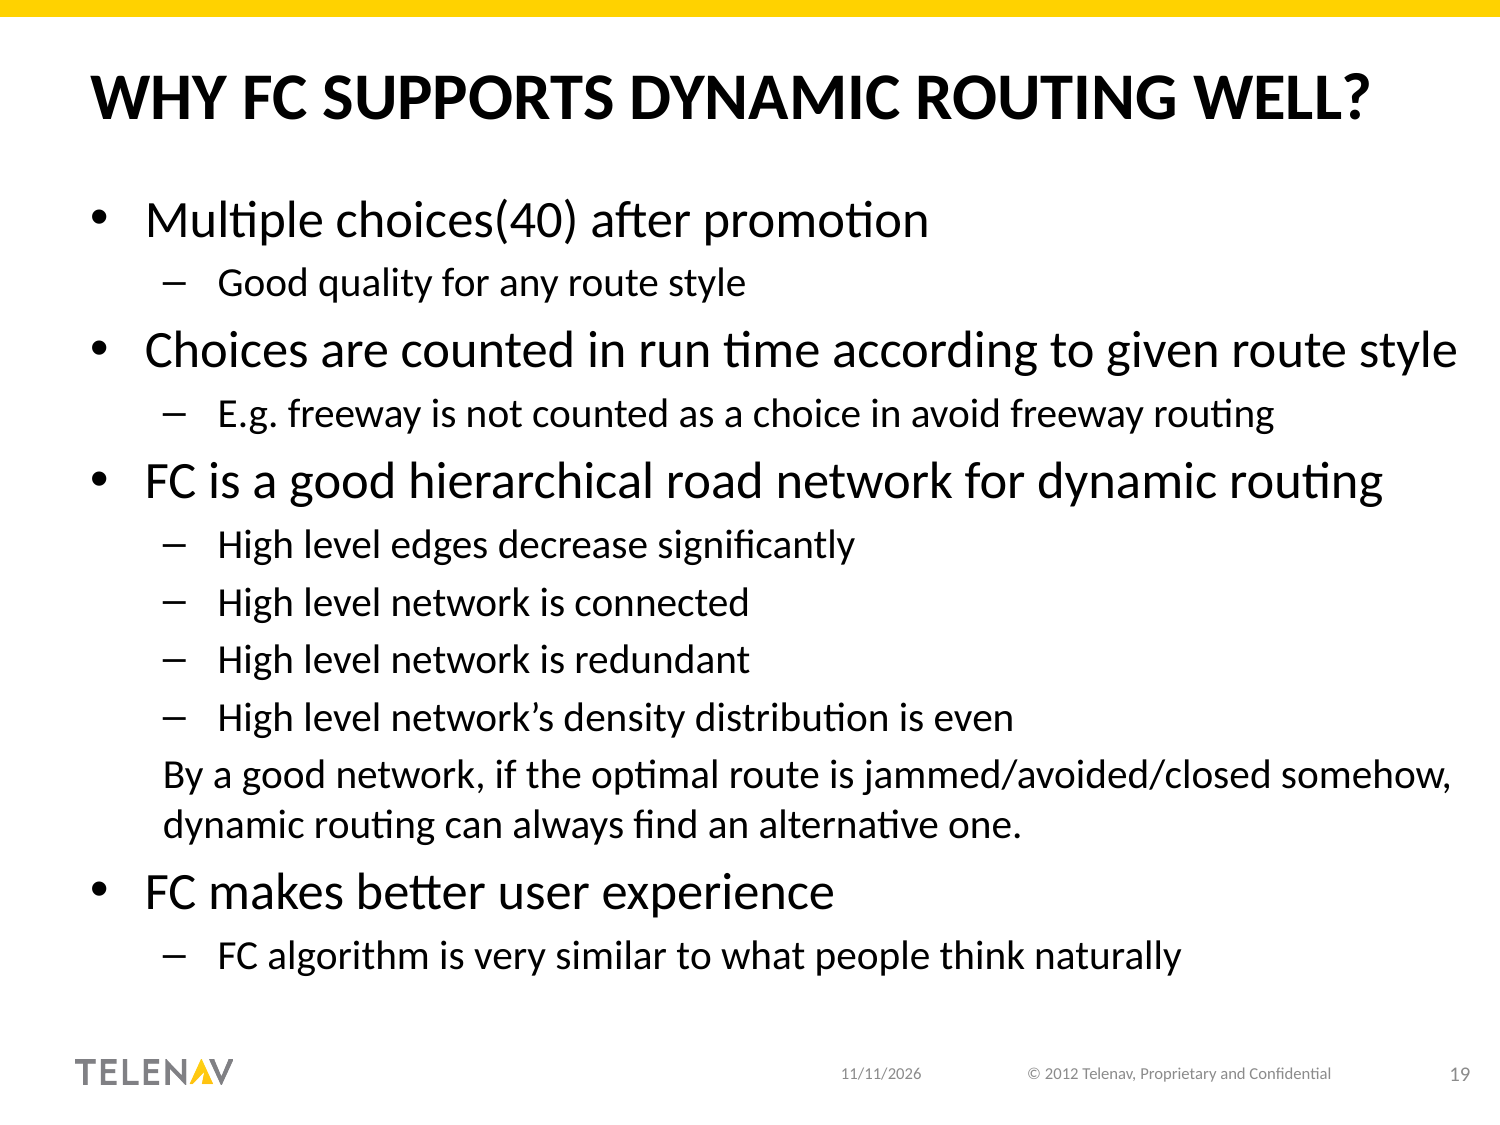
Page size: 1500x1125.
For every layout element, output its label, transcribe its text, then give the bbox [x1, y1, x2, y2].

picture [75, 1059, 233, 1085]
title why FC supports dynamic routing well? [75, 45, 1486, 146]
slide_number 19 [1420, 1042, 1486, 1103]
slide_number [825, 1042, 945, 1103]
list Multiple choices(40) after promotion Good quality for any route style Choices are counted in run time according to given route style E.g. freeway is not counted as a choice in avoid freeway routing FC is a good hierarchical road network for dynamic routing High level edges decrease significantly High level network is connected High level network is redundant High level network’s density distribution is even By a good network, if the optimal route is jammed/avoided/closed somehow, dynamic routing can always find an alternative one. FC makes better user experience FC algorithm is very similar to what people think naturally [75, 177, 1486, 1005]
footer © 2012 Telenav, Proprietary and Confidential [1006, 1042, 1353, 1103]
